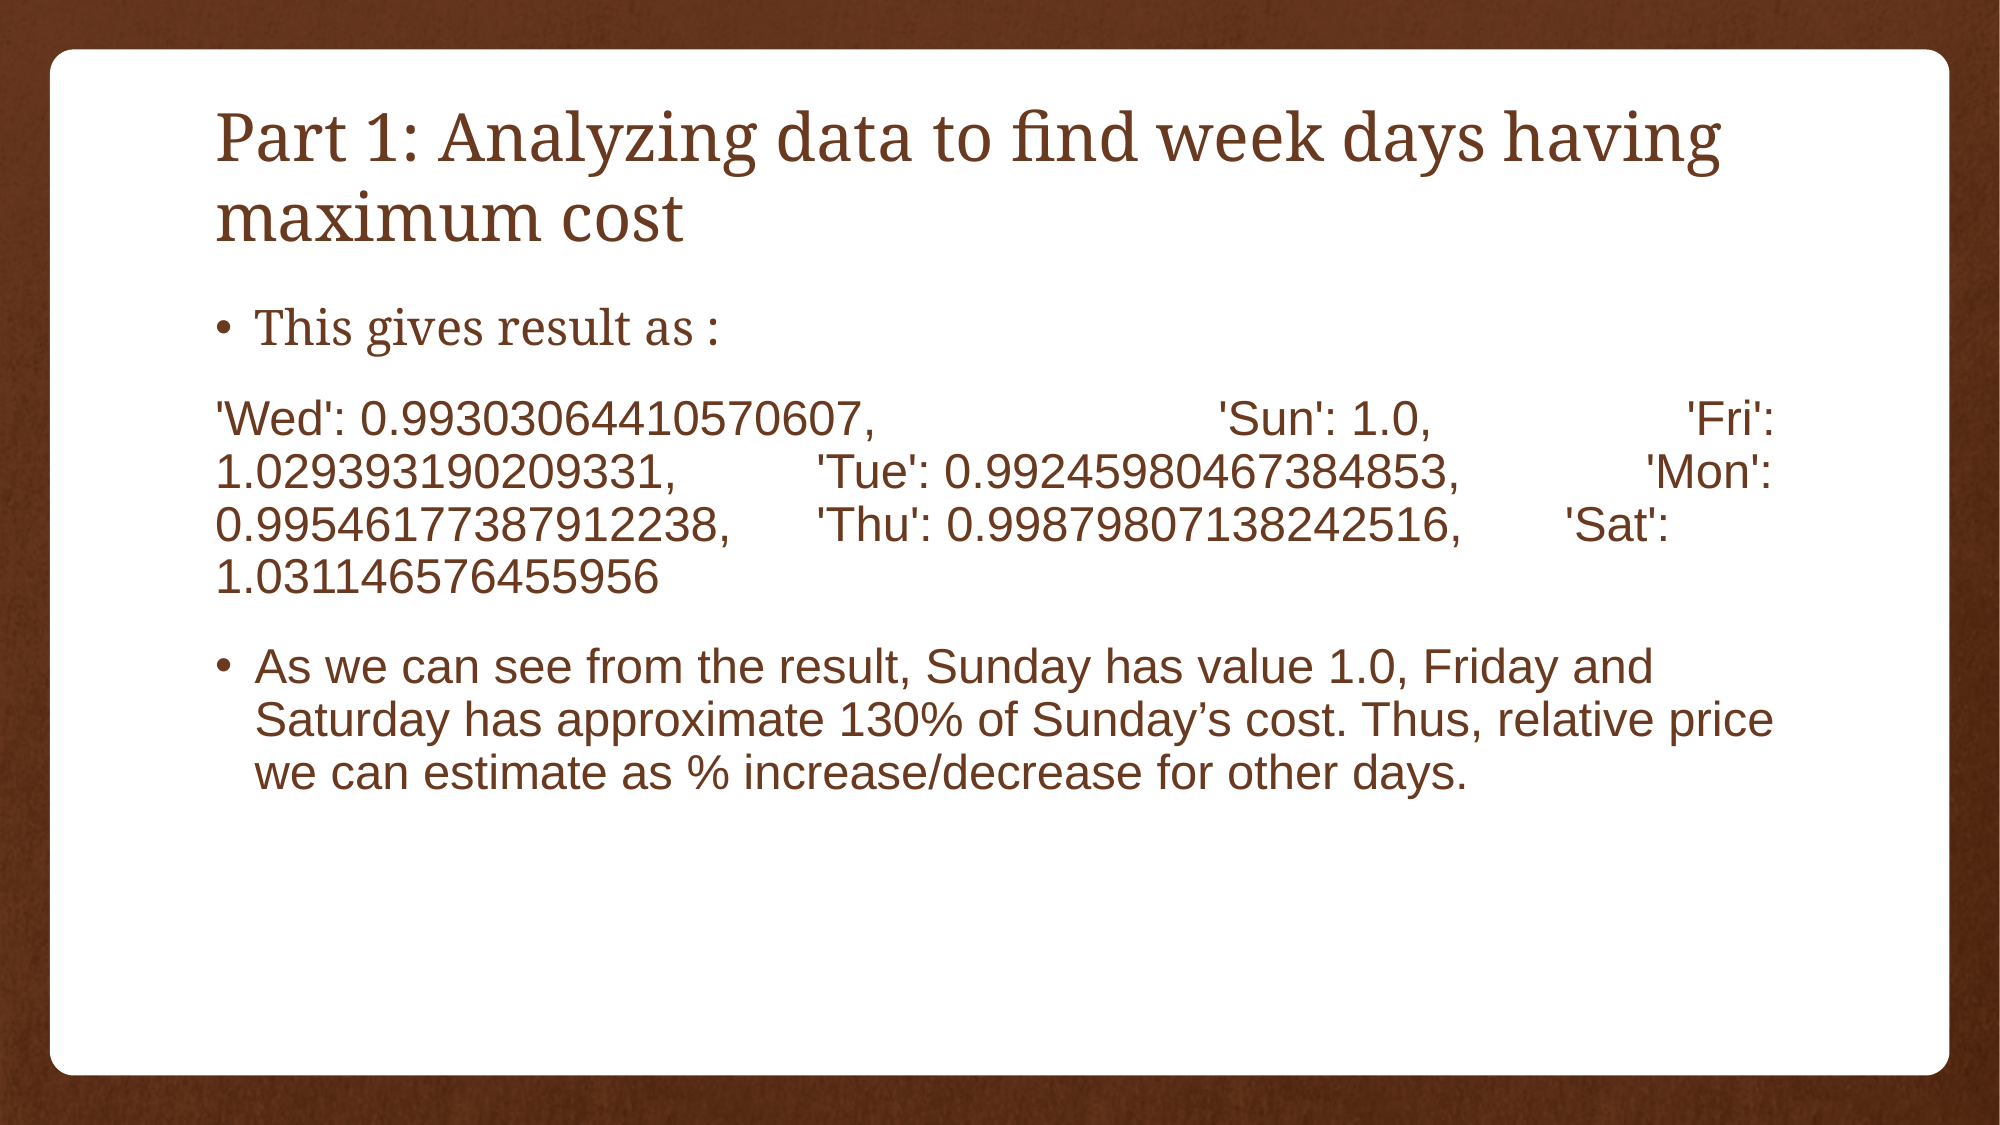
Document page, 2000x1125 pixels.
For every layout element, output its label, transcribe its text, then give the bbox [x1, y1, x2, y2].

list This gives result as : 'Wed': 0.99303064410570607, 'Sun': 1.0, 'Fri': 1.029393190209331, 'Tue': 0.99245980467384853, 'Mon': 0.99546177387912238, 'Thu': 0.99879807138242516, 'Sat': 1.031146576455956 As we can see from the result, Sunday has value 1.0, Friday and Saturday has approximate 130% of Sunday’s cost. Thus, relative price we can estimate as % increase/decrease for other days. [199, 295, 1800, 963]
title Part 1: Analyzing data to find week days having maximum cost [199, 70, 1800, 263]
